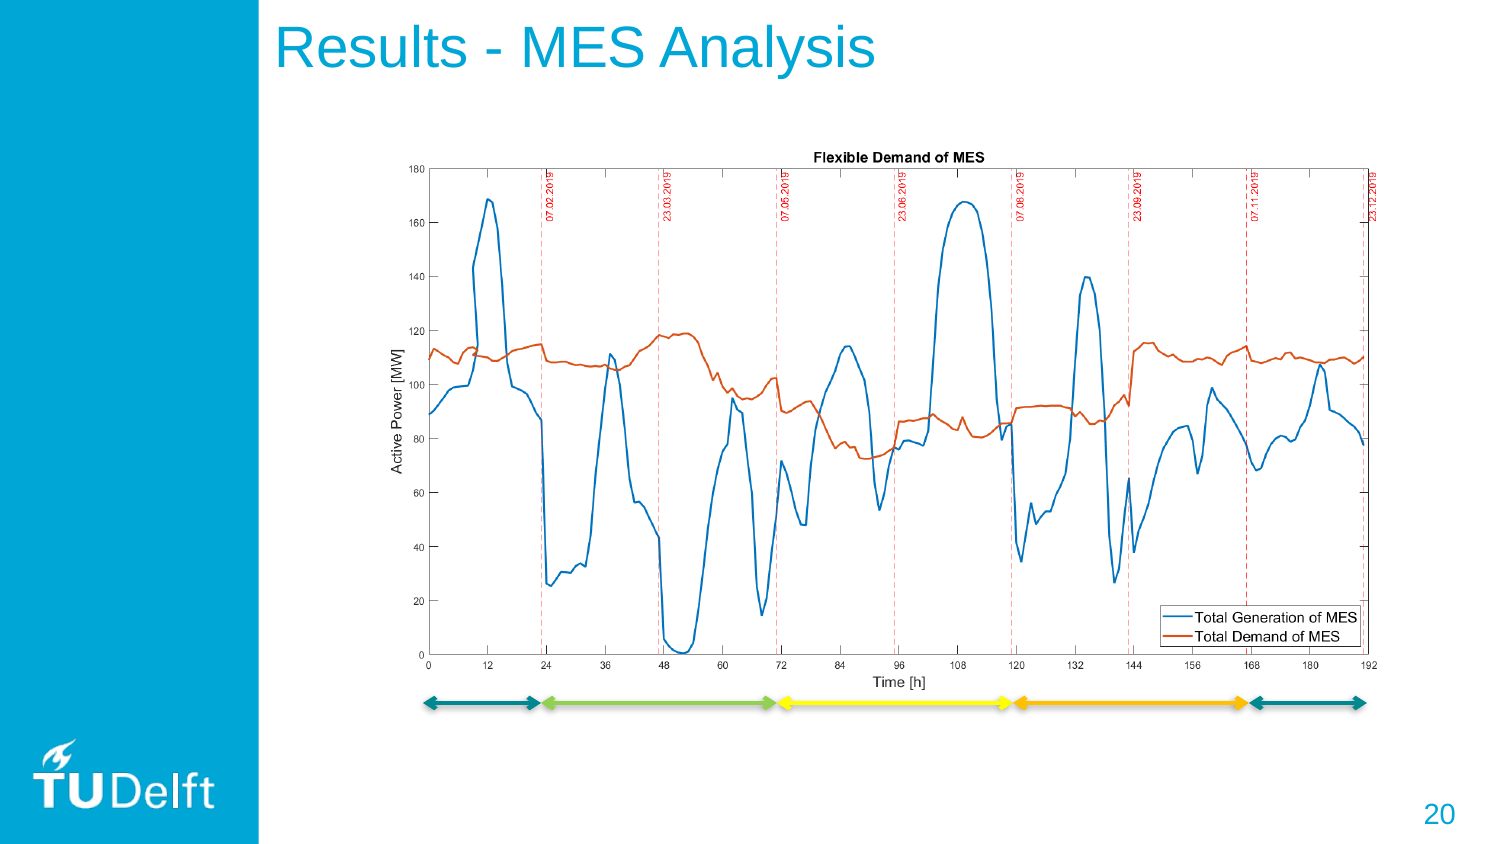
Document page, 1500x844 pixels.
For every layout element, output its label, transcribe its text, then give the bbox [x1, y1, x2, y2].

title Results - MES Analysis [259, 1, 1425, 87]
picture [271, 123, 1484, 721]
